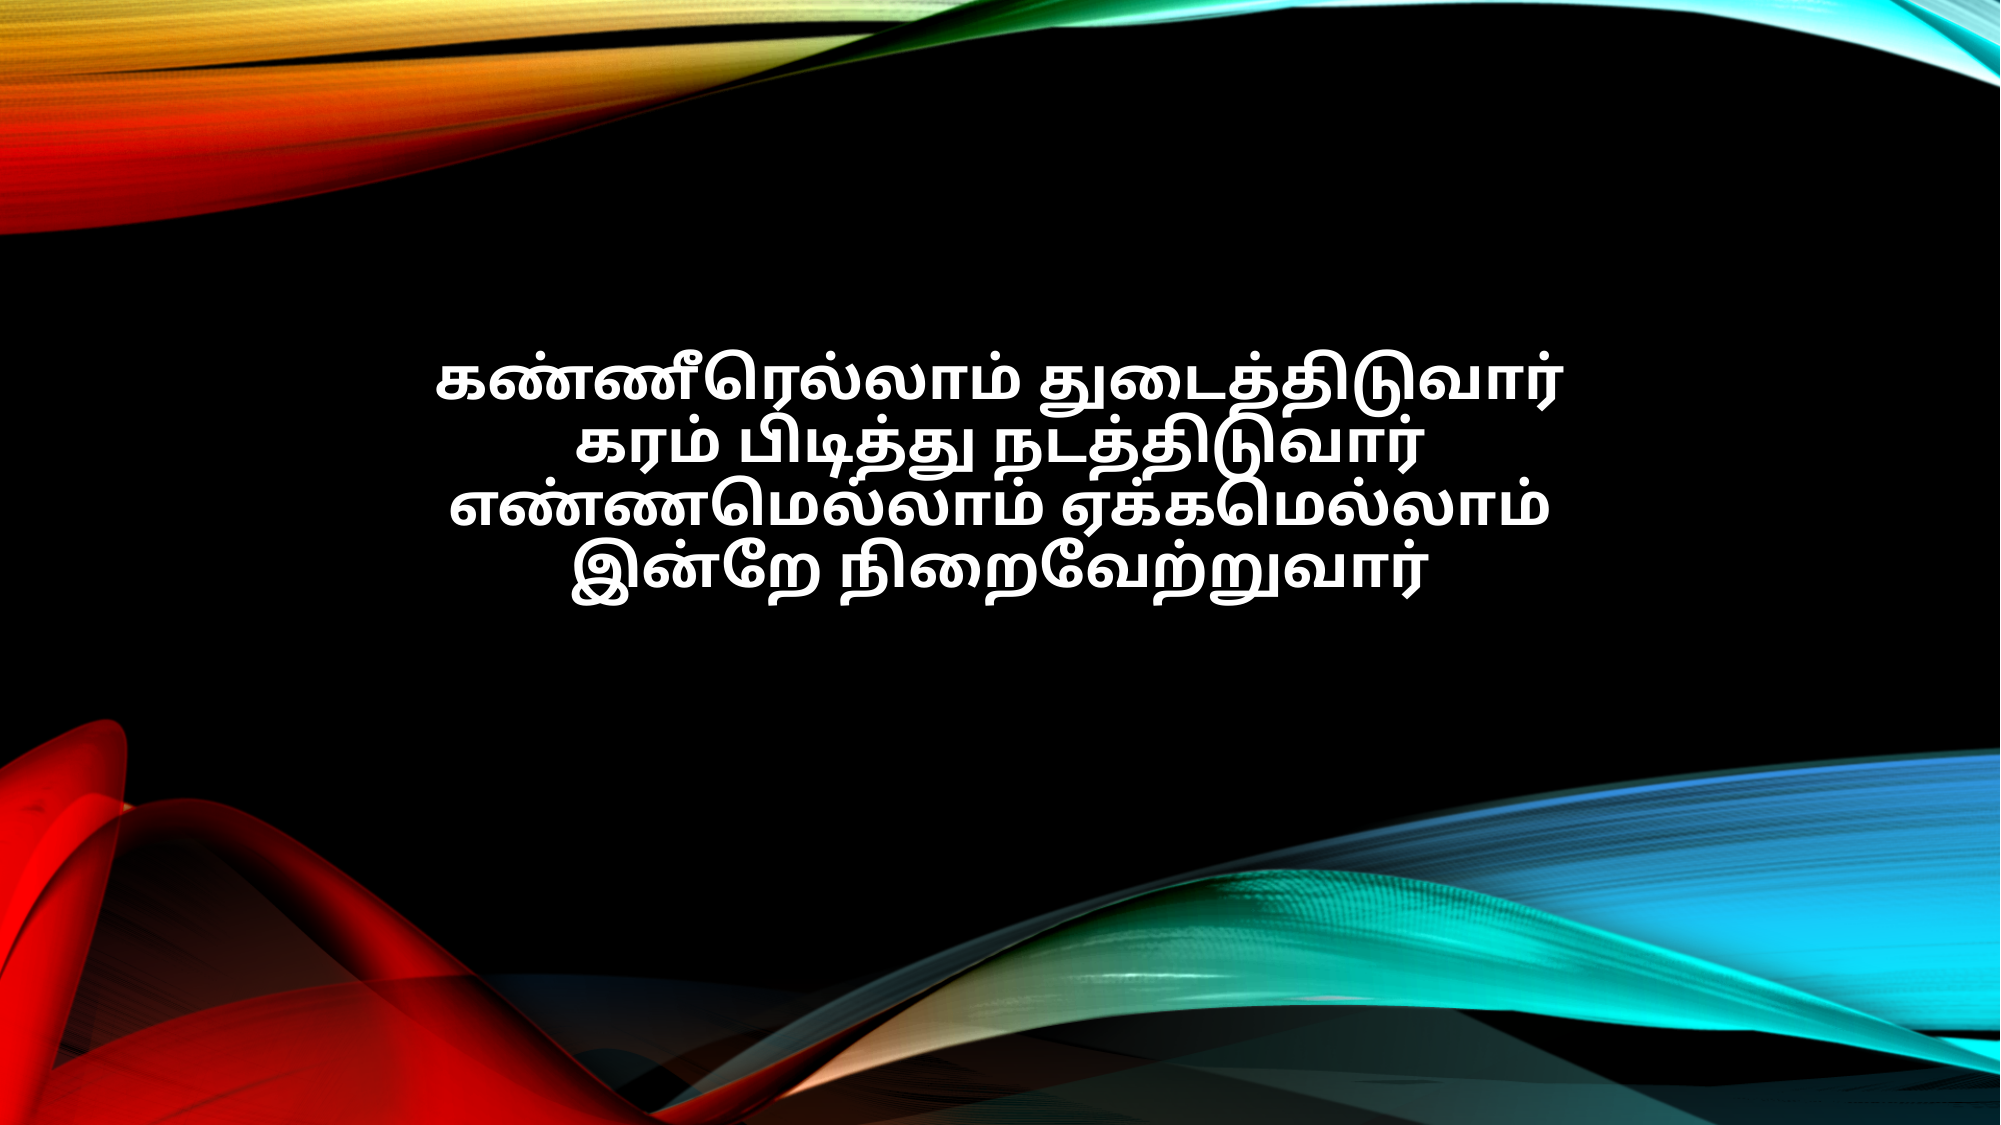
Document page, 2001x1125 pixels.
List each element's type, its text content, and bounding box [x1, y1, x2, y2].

subtitle கண்ணீரெல்லாம் துடைத்திடுவார் கரம் பிடித்து நடத்திடுவார் எண்ணமெல்லாம் ஏக்கமெல்லாம் இன்றே நிறைவேற்றுவார் [0, 0, 2000, 1125]
